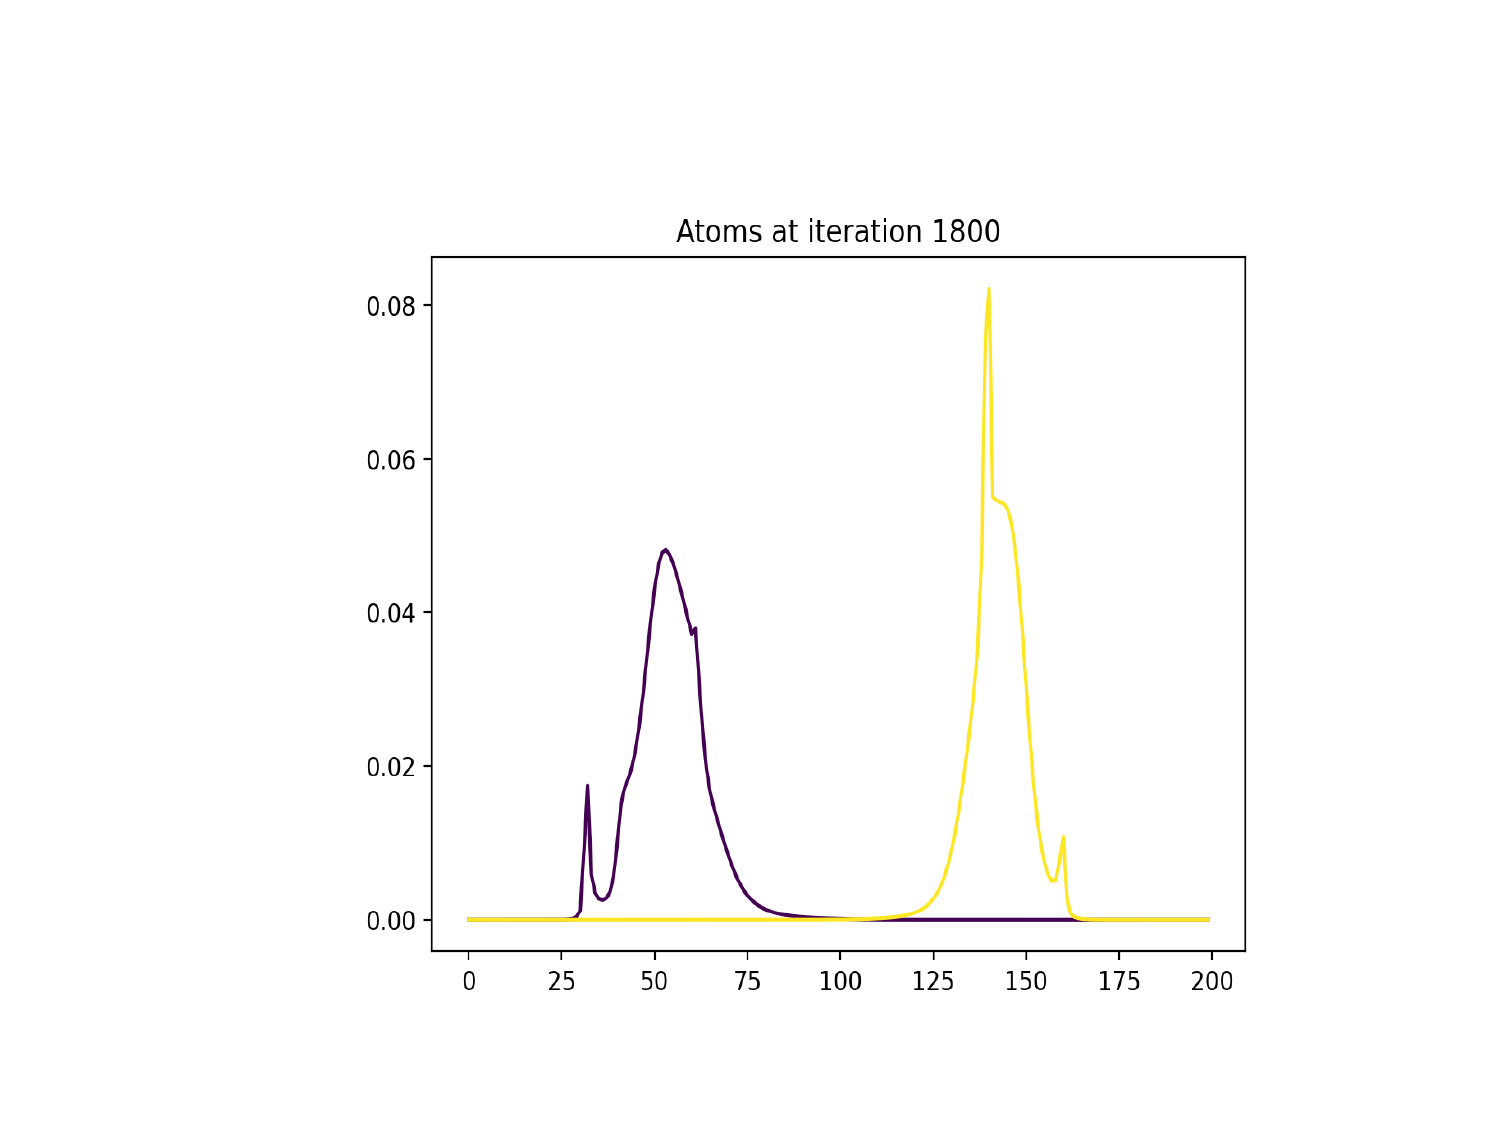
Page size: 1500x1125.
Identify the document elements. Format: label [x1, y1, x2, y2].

picture [299, 149, 1351, 1051]
